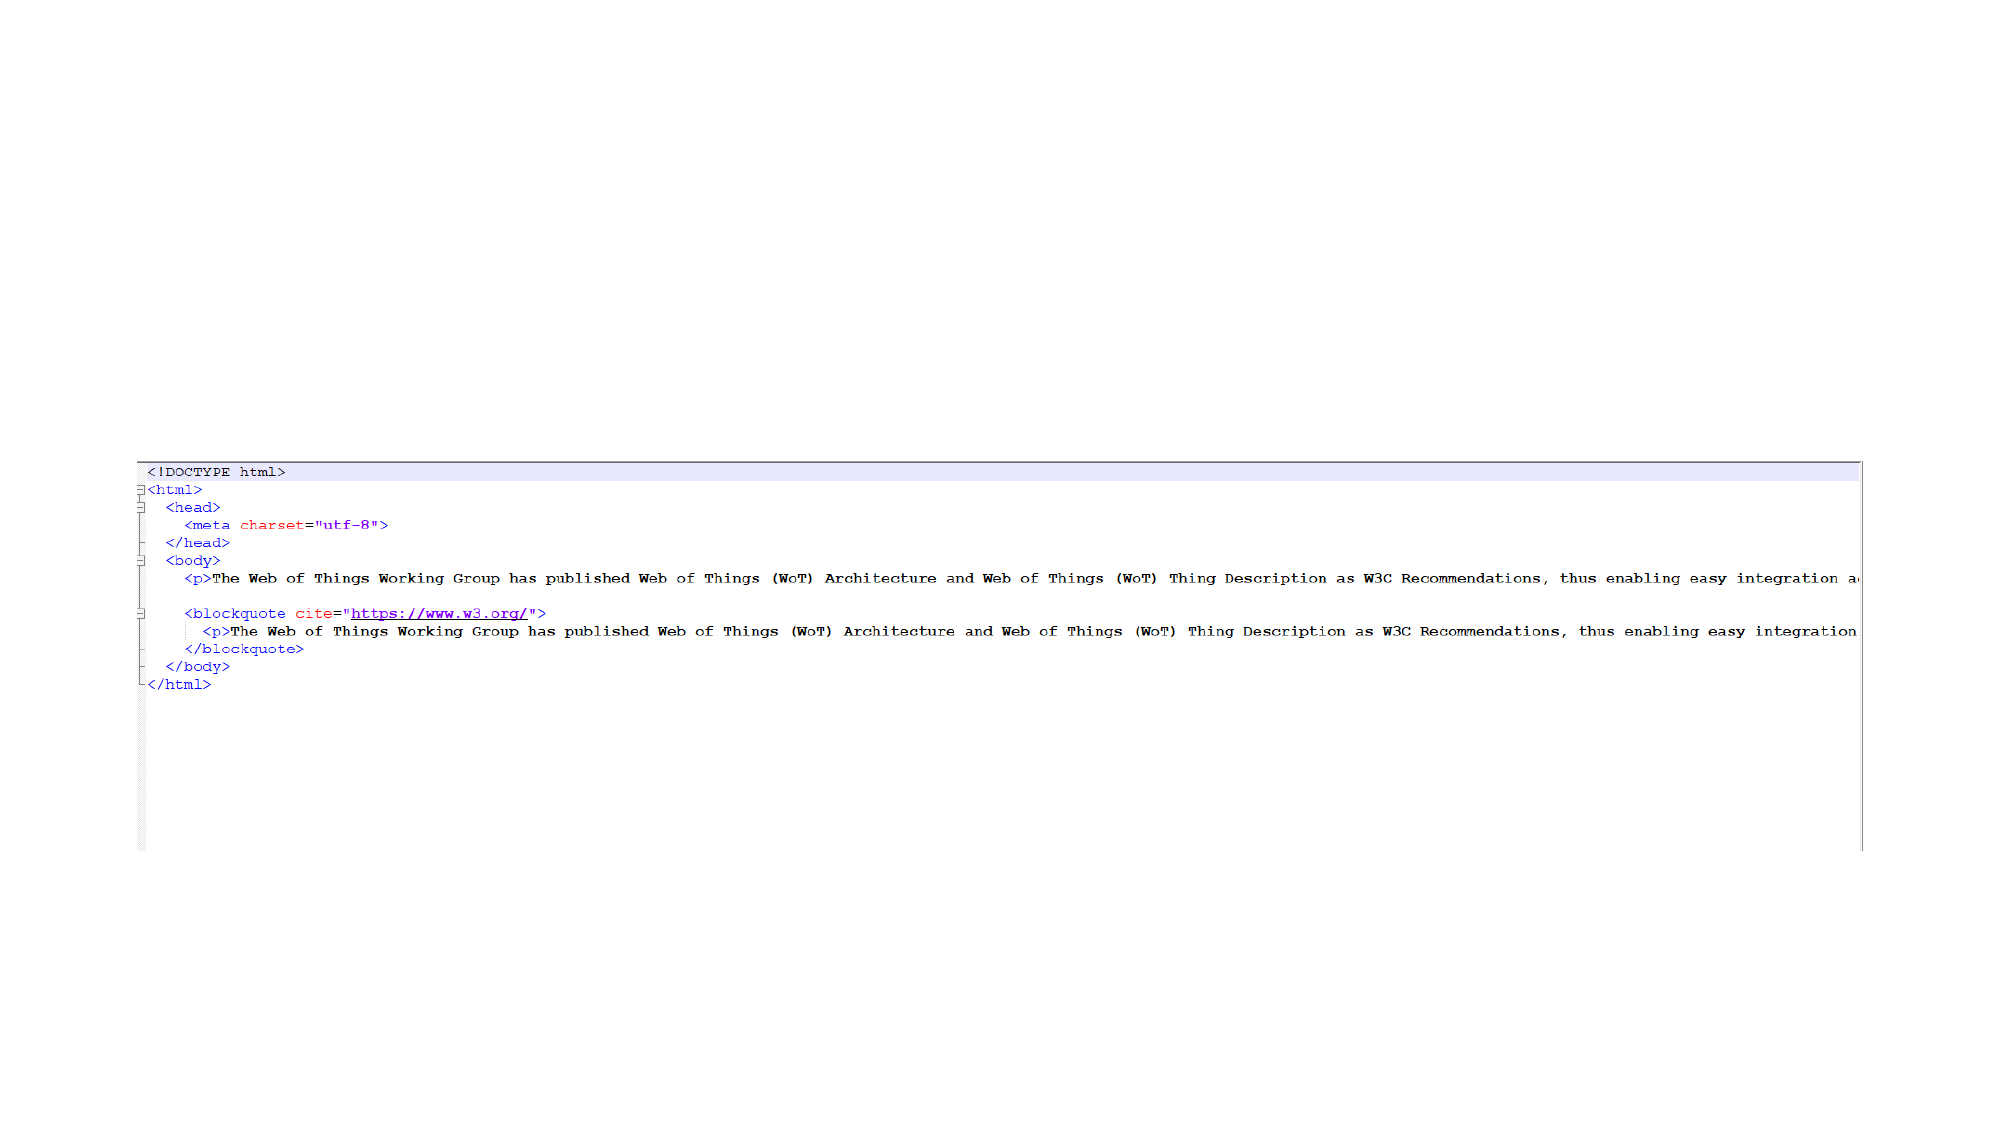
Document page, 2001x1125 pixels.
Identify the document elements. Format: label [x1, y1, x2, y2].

list [137, 461, 1863, 851]
